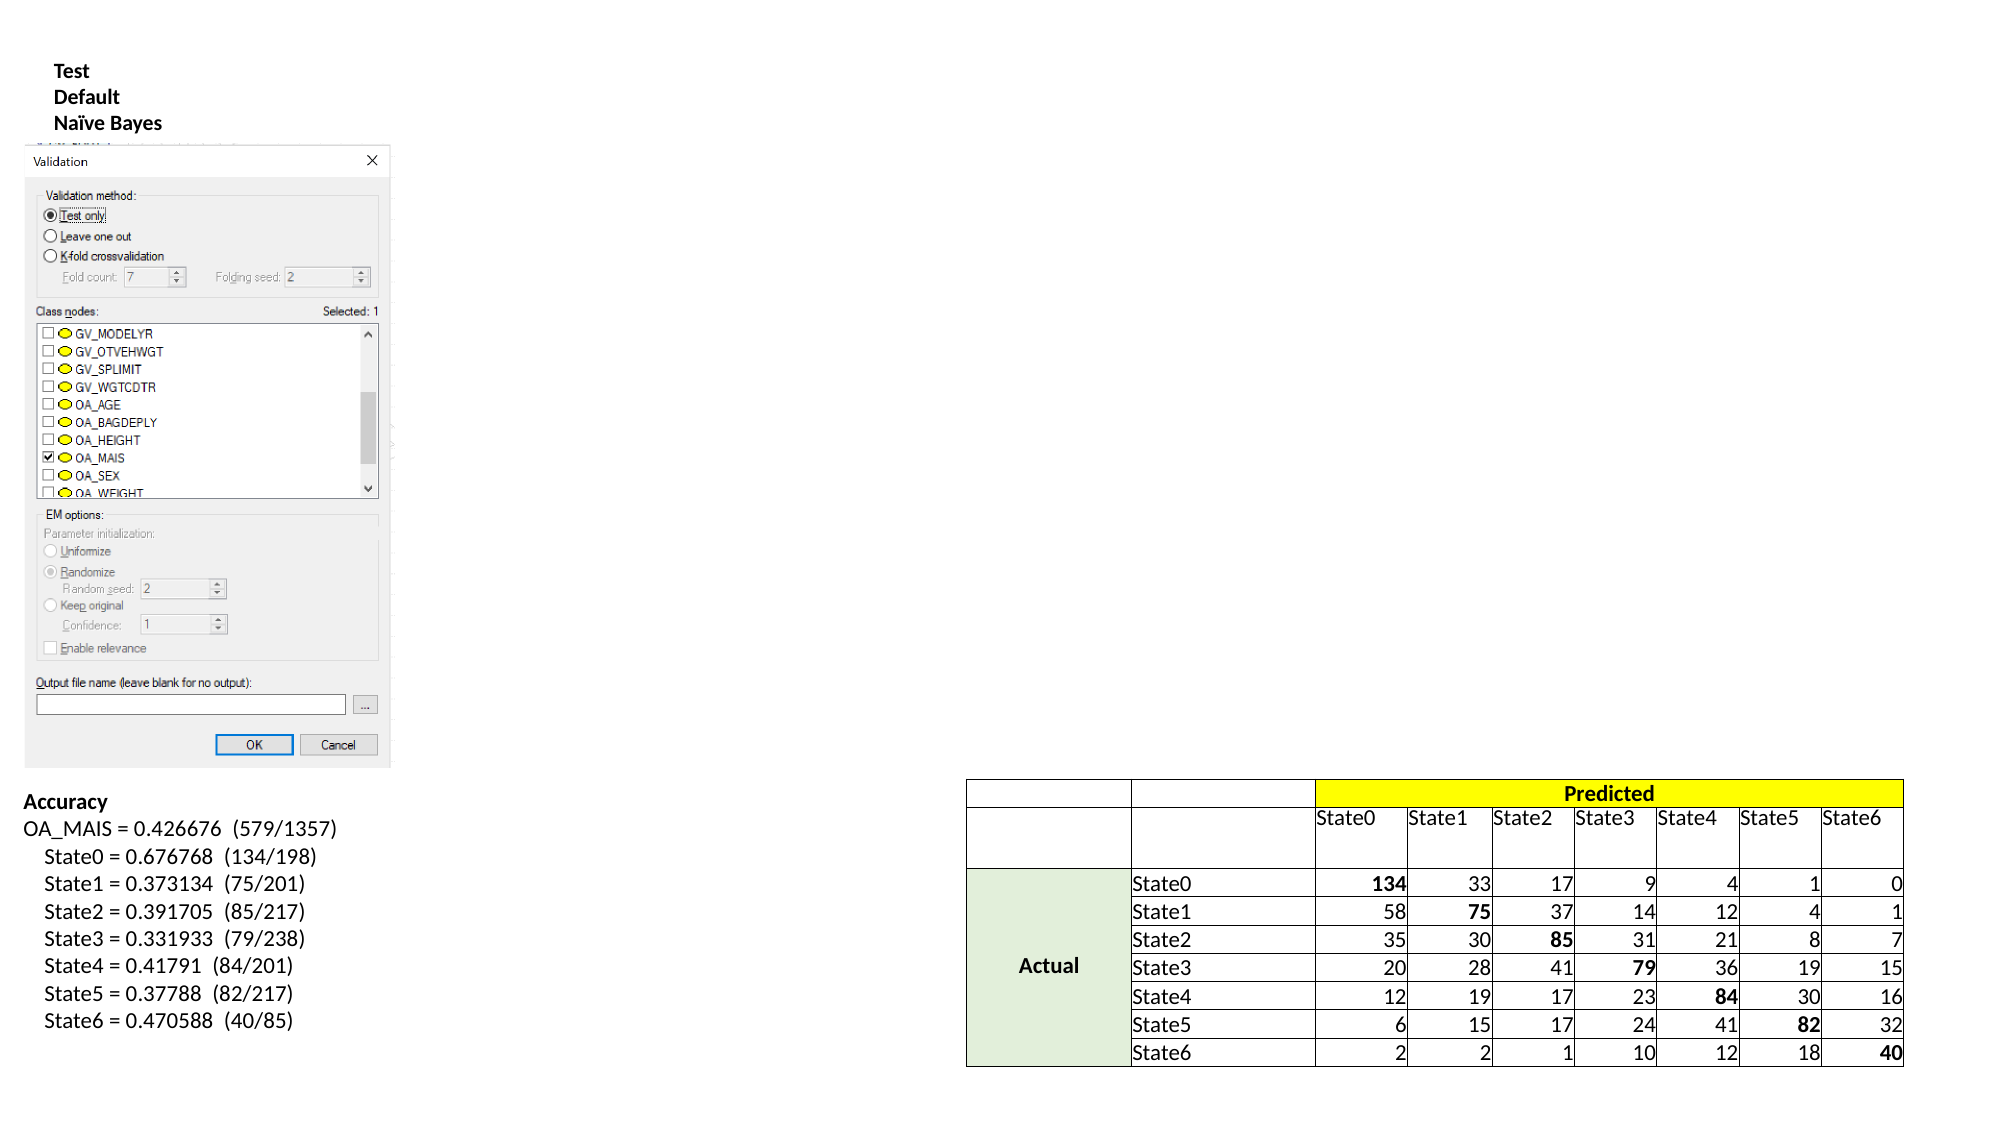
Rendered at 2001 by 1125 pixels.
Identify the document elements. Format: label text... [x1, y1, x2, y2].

table_cell 82 [1740, 1010, 1821, 1038]
text_box Test Default Naïve Bayes [39, 49, 189, 143]
table_cell State0 [1132, 869, 1315, 896]
picture [24, 143, 395, 768]
table_cell 84 [1657, 982, 1739, 1009]
table_cell 41 [1657, 1010, 1739, 1038]
table_cell State3 [1575, 808, 1656, 868]
table_cell 41 [1493, 954, 1574, 981]
table_cell State3 [1132, 954, 1315, 981]
table_cell 2 [1408, 1039, 1492, 1066]
table_cell [967, 808, 1131, 868]
table_cell 35 [1316, 926, 1407, 953]
table_cell 12 [1657, 897, 1739, 925]
table_header [967, 780, 1131, 807]
table_cell 24 [1575, 1010, 1656, 1038]
table_cell 134 [1316, 869, 1407, 896]
table_cell 1 [1740, 869, 1821, 896]
table_cell 30 [1740, 982, 1821, 1009]
table_cell 17 [1493, 869, 1574, 896]
table_cell 18 [1740, 1039, 1821, 1066]
table_cell State6 [1132, 1039, 1315, 1066]
table_cell 12 [1316, 982, 1407, 1009]
table_cell 2 [1316, 1039, 1407, 1066]
table_cell State5 [1740, 808, 1821, 868]
table_cell 10 [1575, 1039, 1656, 1066]
text_box Accuracy OA_MAIS = 0.426676 (579/1357) State0 = 0.676768 (134/198) State1 = 0.373134 (75/201) State2 = 0.391705 (85/217) State3 = 0.331933 (79/238) State4 = 0.41791 (84/201) State5 = 0.37788 (82/217) State6 = 0.470588 (40/85) [8, 778, 411, 1041]
table_cell State5 [1132, 1010, 1315, 1038]
table_cell 23 [1575, 982, 1656, 1009]
table_cell 19 [1408, 982, 1492, 1009]
table_cell 14 [1575, 897, 1656, 925]
table_cell 32 [1822, 1010, 1903, 1038]
table_cell State1 [1408, 808, 1492, 868]
table_cell 20 [1316, 954, 1407, 981]
table_cell 15 [1408, 1010, 1492, 1038]
table_cell State6 [1822, 808, 1903, 868]
table_cell State2 [1493, 808, 1574, 868]
table_cell 36 [1657, 954, 1739, 981]
table_cell 40 [1822, 1039, 1903, 1066]
table_cell State1 [1132, 897, 1315, 925]
table_cell 16 [1822, 982, 1903, 1009]
table_header [1132, 780, 1315, 807]
table_cell State4 [1132, 982, 1315, 1009]
table_cell 75 [1408, 897, 1492, 925]
table_cell 12 [1657, 1039, 1739, 1066]
table_cell 31 [1575, 926, 1656, 953]
table_cell 4 [1657, 869, 1739, 896]
table_cell 1 [1822, 897, 1903, 925]
table_cell 8 [1740, 926, 1821, 953]
table_cell 7 [1822, 926, 1903, 953]
table_cell 17 [1493, 982, 1574, 1009]
table_cell 85 [1493, 926, 1574, 953]
table_cell State2 [1132, 926, 1315, 953]
table_cell 4 [1740, 897, 1821, 925]
table_cell 17 [1493, 1010, 1574, 1038]
table_cell State0 [1316, 808, 1407, 868]
table_cell 1 [1493, 1039, 1574, 1066]
table_cell 19 [1740, 954, 1821, 981]
table_header Predicted [1316, 780, 1903, 807]
table_cell Actual [967, 869, 1131, 1066]
table_cell [1132, 808, 1315, 868]
table_cell 6 [1316, 1010, 1407, 1038]
table_cell 0 [1822, 869, 1903, 896]
table_cell 15 [1822, 954, 1903, 981]
table_cell 30 [1408, 926, 1492, 953]
table_cell 79 [1575, 954, 1656, 981]
table_cell 33 [1408, 869, 1492, 896]
table_cell 21 [1657, 926, 1739, 953]
table_cell 28 [1408, 954, 1492, 981]
table_cell 58 [1316, 897, 1407, 925]
table_cell 37 [1493, 897, 1574, 925]
table_cell State4 [1657, 808, 1739, 868]
table_cell 9 [1575, 869, 1656, 896]
